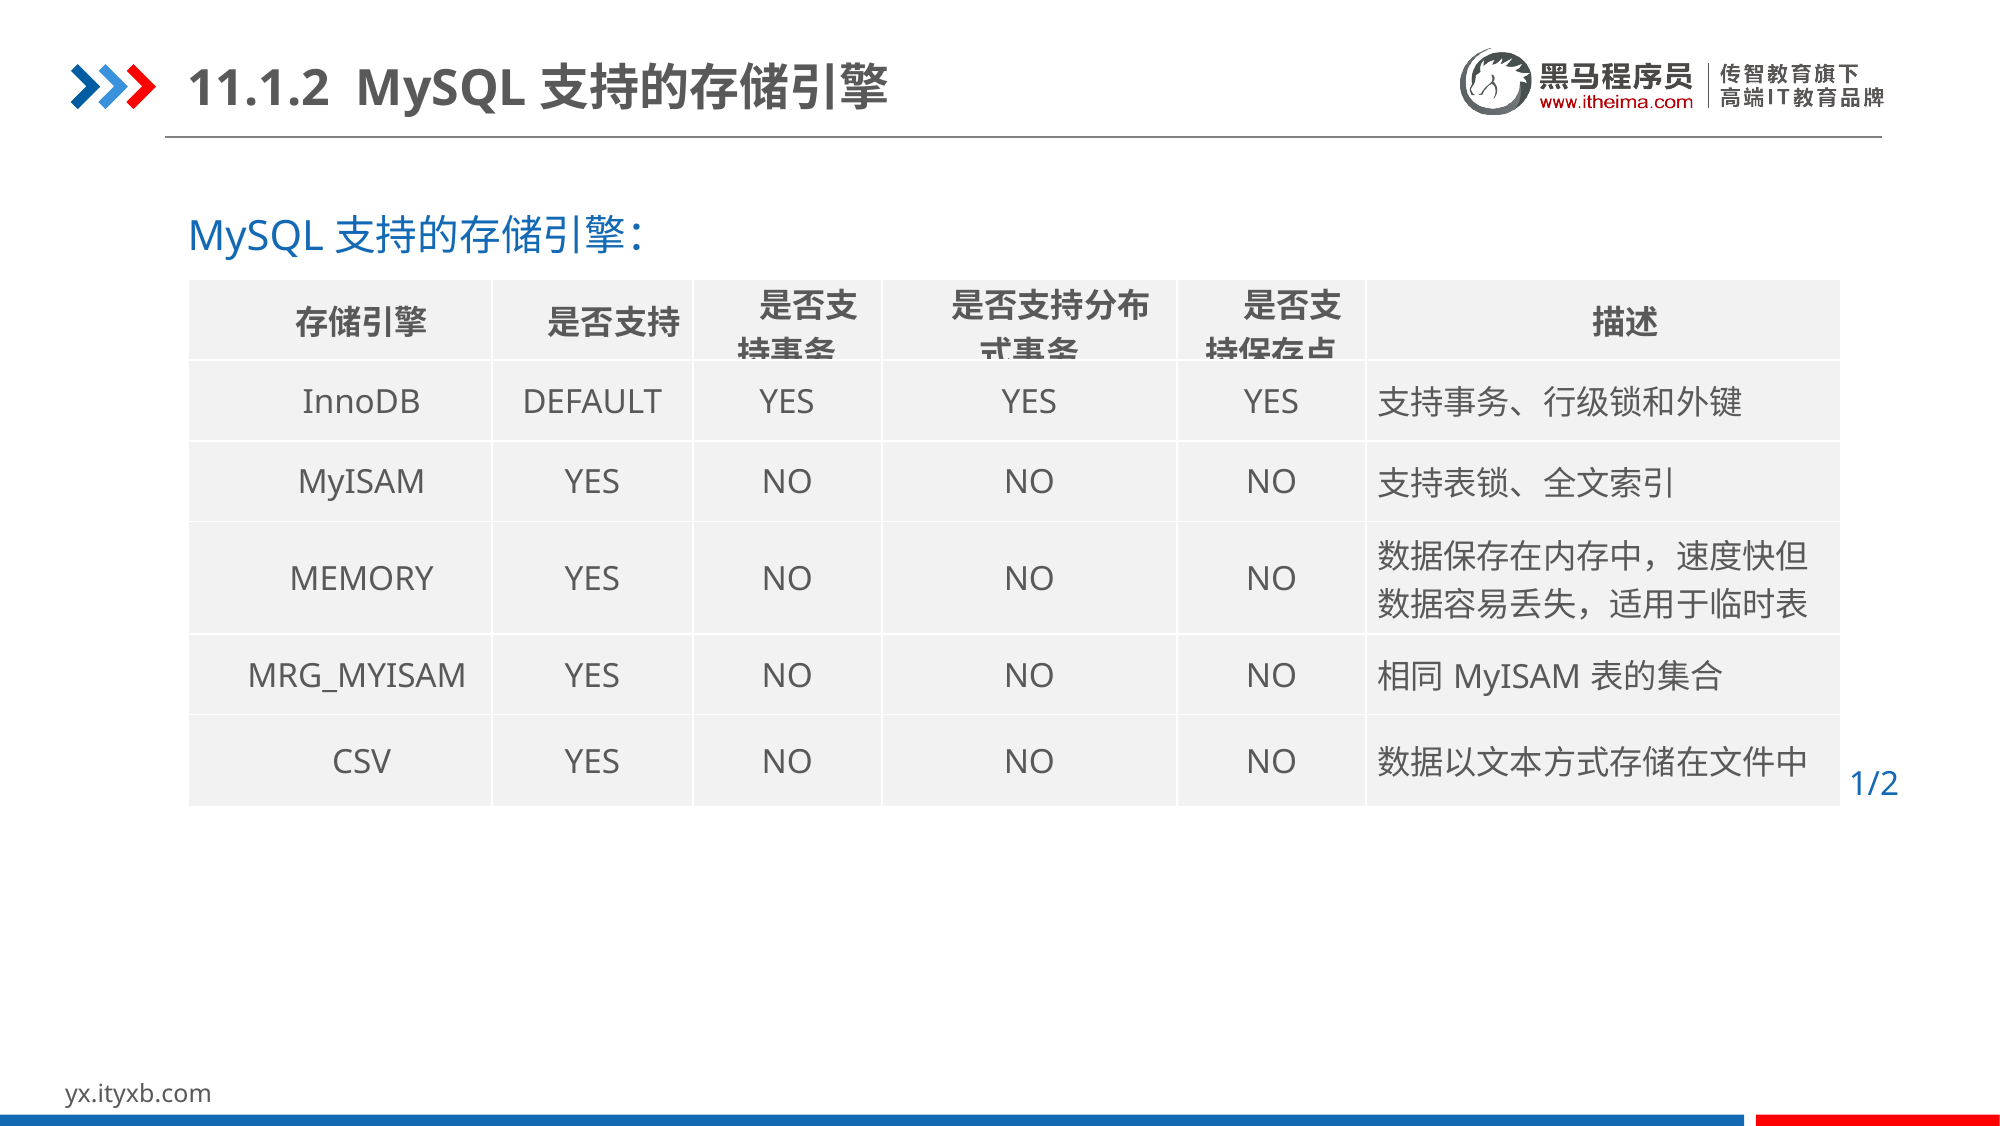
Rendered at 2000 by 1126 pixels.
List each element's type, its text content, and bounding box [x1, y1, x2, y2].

text_box MySQL支持的存储引擎： [173, 176, 1839, 267]
table_cell YES [493, 715, 692, 806]
table_cell NO [883, 635, 1176, 714]
table_cell YES [493, 522, 692, 633]
text_box 1/2 [1833, 755, 1929, 810]
table_cell DEFAULT [493, 361, 692, 440]
table_cell NO [1178, 715, 1365, 806]
table_cell 支持事务、行级锁和外键 [1367, 361, 1840, 440]
table_cell 相同MyISAM表的集合 [1367, 635, 1840, 714]
table_cell NO [883, 442, 1176, 521]
table_cell MEMORY [189, 522, 491, 633]
table_header 是否支持事务 [694, 280, 881, 359]
table_cell NO [883, 522, 1176, 633]
table_cell NO [694, 522, 881, 633]
table_header 存储引擎 [189, 280, 491, 359]
table_cell CSV [189, 715, 491, 806]
table_cell 支持表锁、全文索引 [1367, 442, 1840, 521]
table_header 是否支持保存点 [1178, 280, 1365, 359]
table_cell NO [1178, 635, 1365, 714]
table_cell 数据以文本方式存储在文件中 [1367, 715, 1840, 806]
table_cell YES [1178, 361, 1365, 440]
table_cell NO [694, 715, 881, 806]
table_cell 数据保存在内存中，速度快但数据容易丢失，适用于临时表 [1367, 522, 1840, 633]
picture [1460, 48, 1887, 115]
table_header 是否支持分布式事务 [883, 280, 1176, 359]
table_cell NO [694, 635, 881, 714]
table_header 描述 [1367, 280, 1840, 359]
table_cell NO [694, 442, 881, 521]
table_cell YES [694, 361, 881, 440]
table_cell MyISAM [189, 442, 491, 521]
table_cell NO [883, 715, 1176, 806]
table_header 是否支持 [493, 280, 692, 359]
table_cell MRG_MYISAM [189, 635, 491, 714]
table_cell NO [1178, 442, 1365, 521]
table_cell NO [1178, 522, 1365, 633]
table_cell YES [493, 635, 692, 714]
table_cell YES [493, 442, 692, 521]
text_box 11.1.2 MySQL支持的存储引擎 [187, 43, 906, 127]
table_cell YES [883, 361, 1176, 440]
table_cell InnoDB [189, 361, 491, 440]
